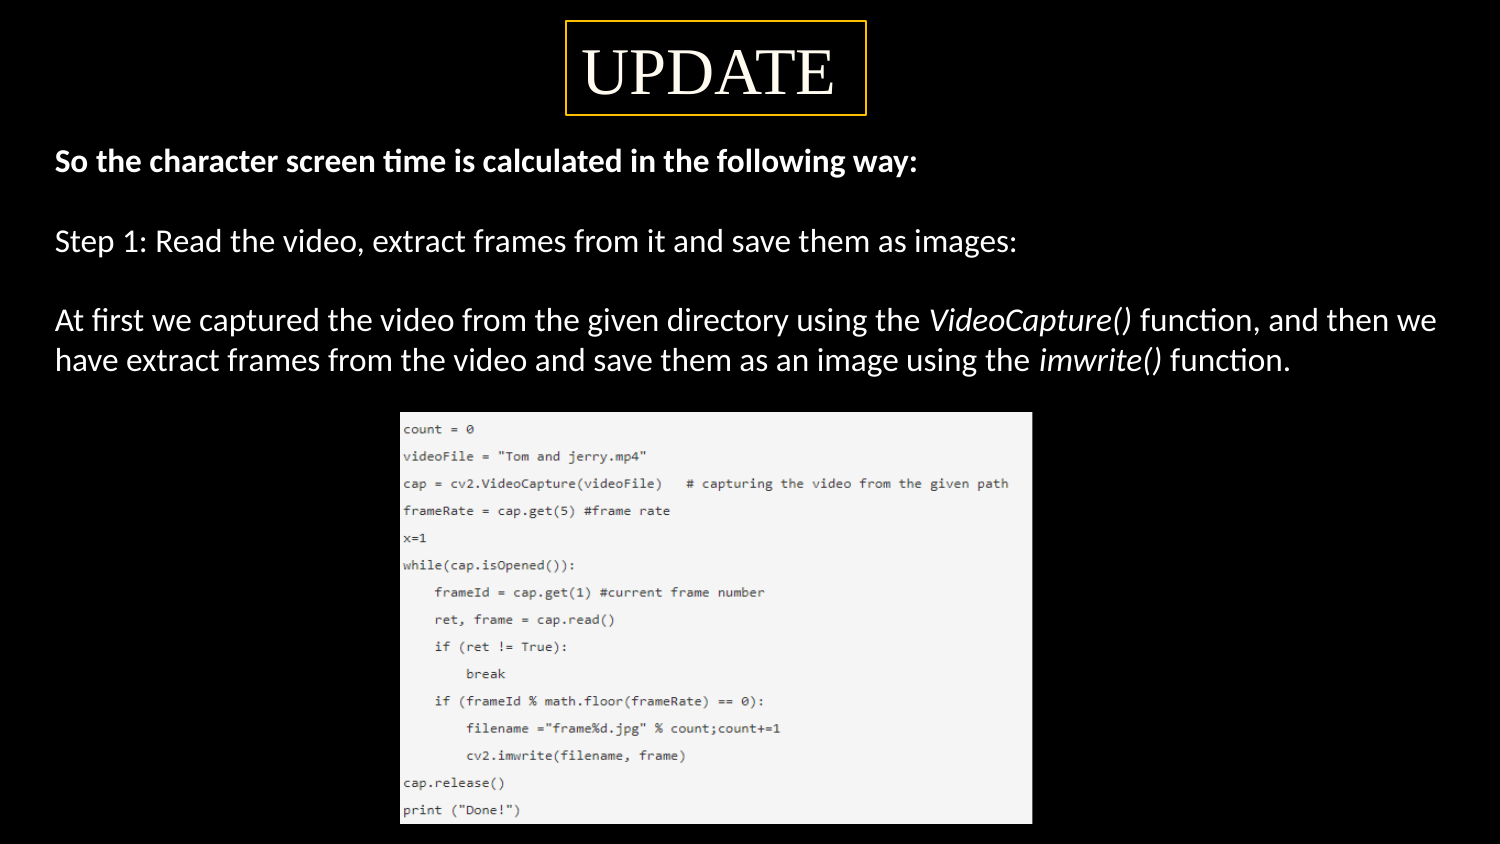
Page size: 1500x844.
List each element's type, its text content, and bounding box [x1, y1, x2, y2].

text_box So the character screen time is calculated in the following way: Step 1: Read the video, extract frames from it and save them as images: At first we captured the video from the given directory using the VideoCapture() function, and then we have extract frames from the video and save them as an image using the imwrite() function. [39, 131, 1470, 586]
picture [399, 412, 1033, 824]
text_box UPDATE [566, 20, 867, 116]
